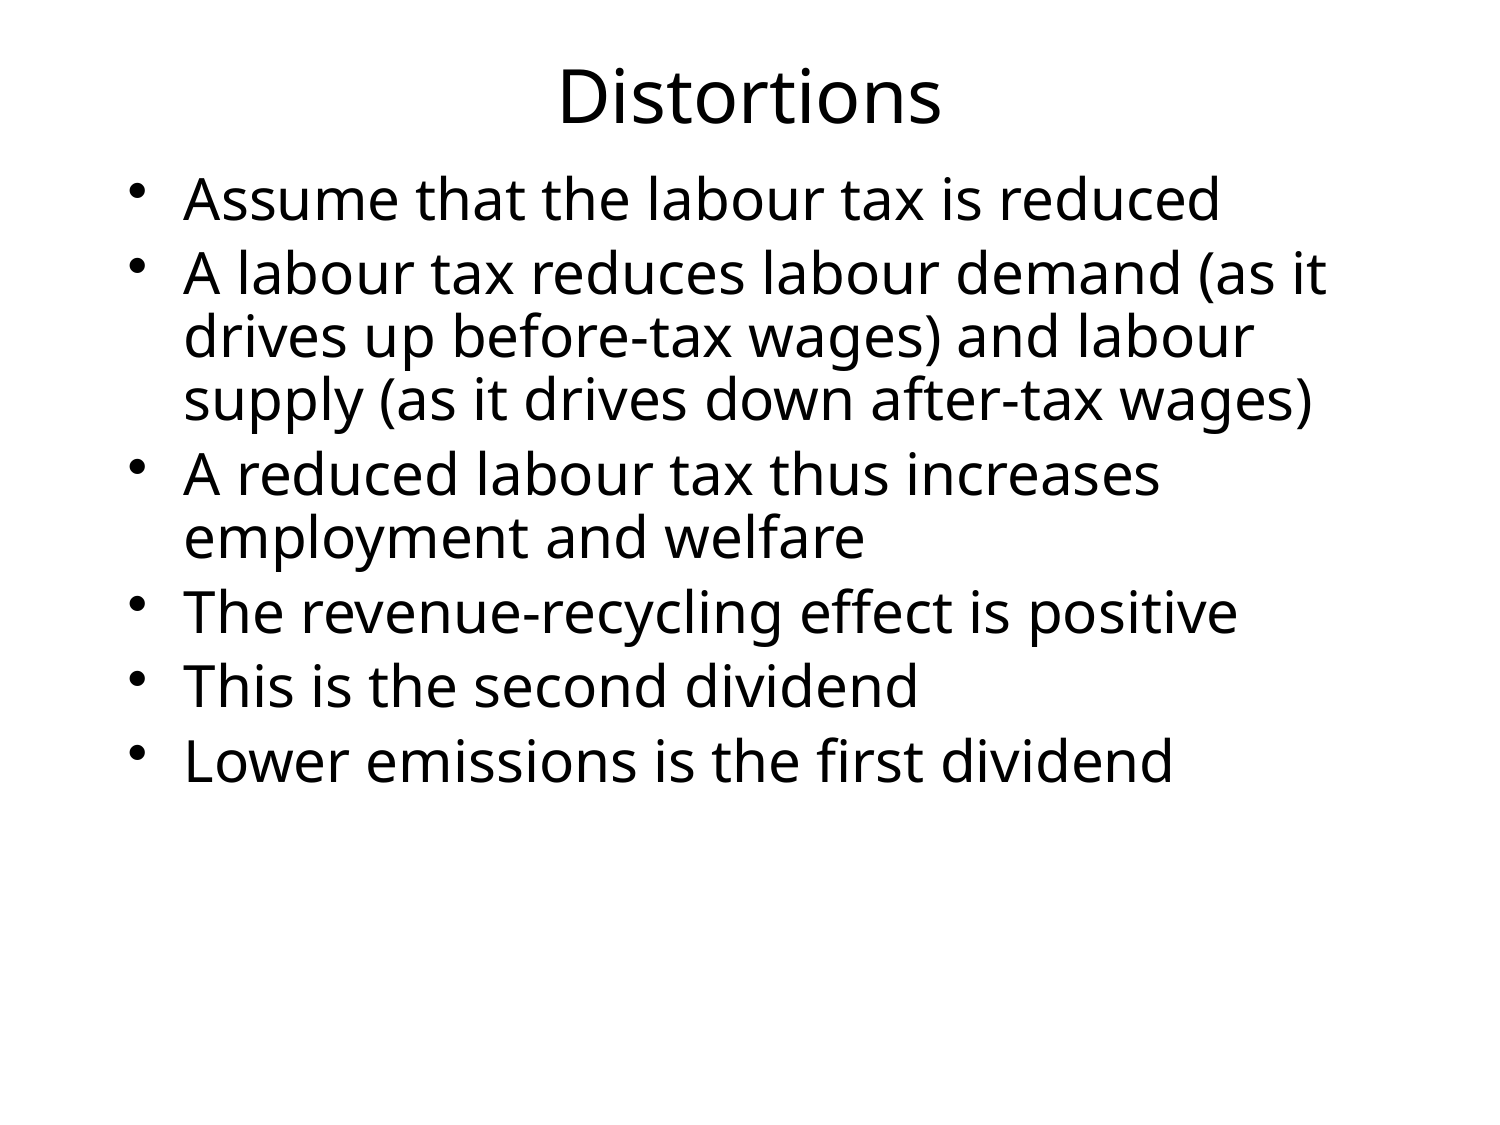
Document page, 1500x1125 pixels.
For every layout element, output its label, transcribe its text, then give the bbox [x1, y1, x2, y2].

list Assume that the labour tax is reduced A labour tax reduces labour demand (as it drives up before-tax wages) and labour supply (as it drives down after-tax wages) A reduced labour tax thus increases employment and welfare The revenue-recycling effect is positive This is the second dividend Lower emissions is the first dividend [112, 162, 1388, 1001]
title Distortions [112, 0, 1388, 162]
